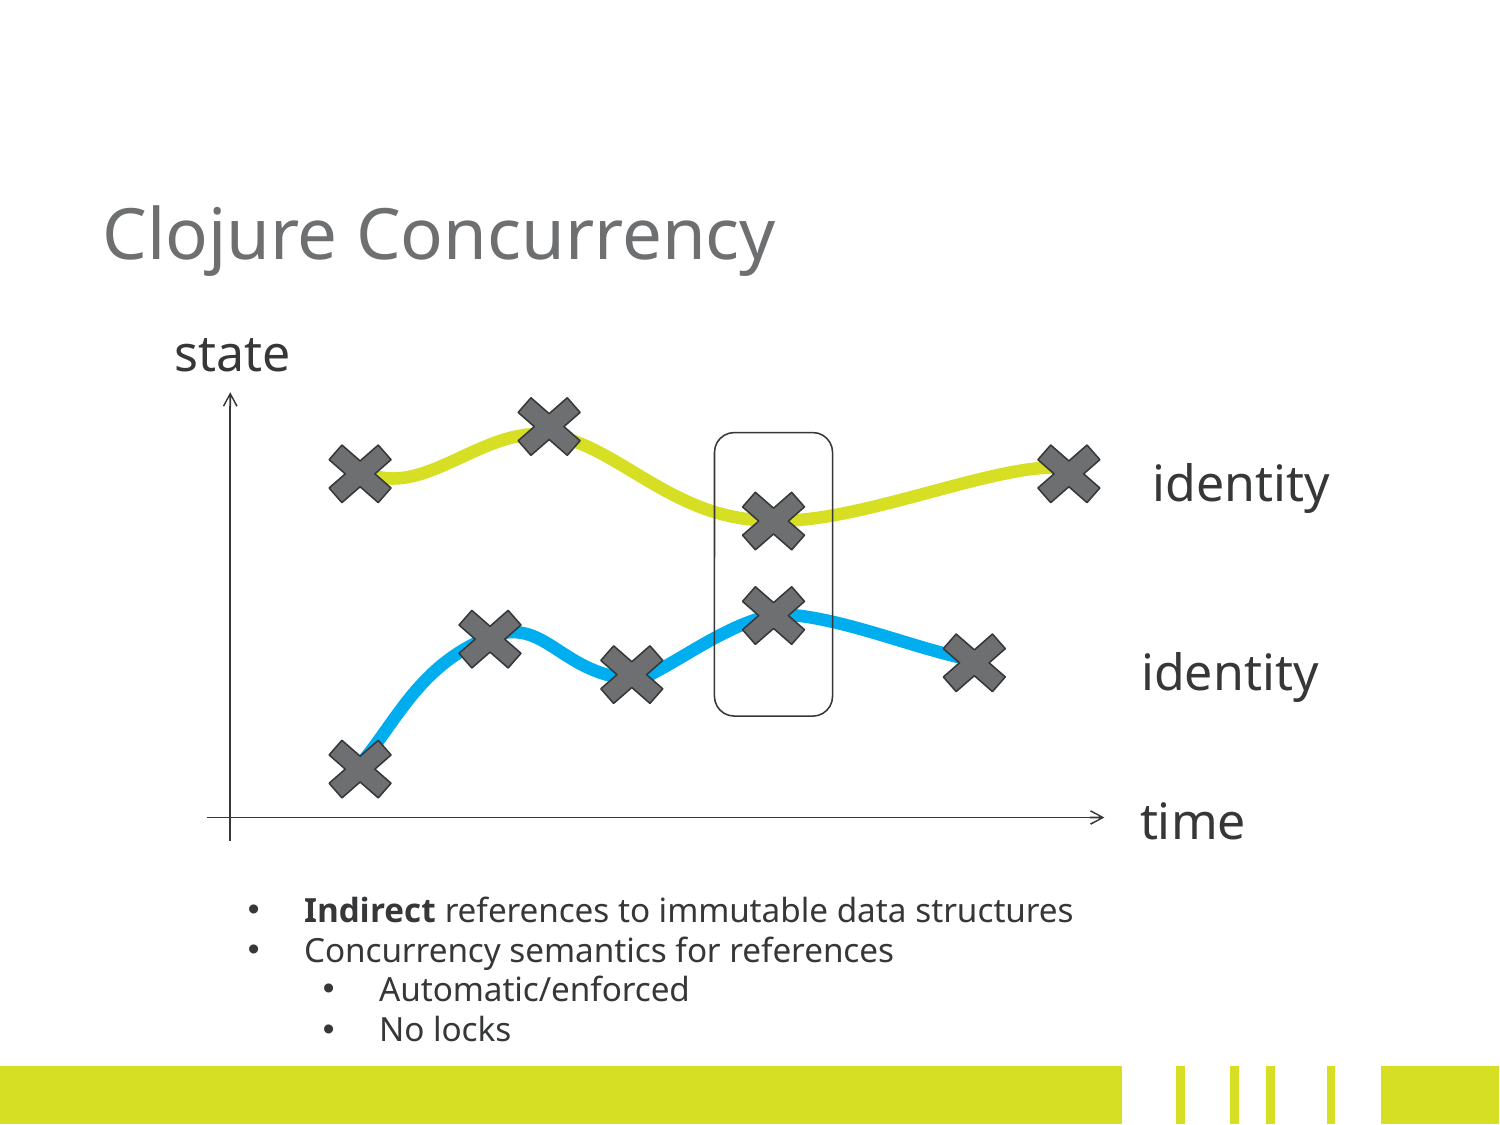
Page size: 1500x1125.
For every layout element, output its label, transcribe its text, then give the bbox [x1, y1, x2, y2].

text_box [833, 467, 1047, 516]
text_box [714, 432, 833, 717]
text_box [376, 435, 714, 512]
text_box identity [1138, 444, 1346, 520]
text_box identity [1126, 633, 1334, 709]
text_box [943, 634, 1006, 692]
text_box [329, 740, 392, 798]
text_box [376, 632, 722, 777]
text_box [329, 445, 392, 503]
text_box [833, 621, 958, 692]
text_box time [1125, 782, 1261, 857]
text_box [518, 397, 581, 456]
text_box Indirect references to immutable data structures Concurrency semantics for references Automatic/enforced No locks [233, 881, 1090, 1056]
text_box [600, 645, 663, 704]
text_box state [159, 314, 306, 390]
text_box [1037, 445, 1100, 503]
title Clojure Concurrency [87, 174, 1138, 288]
text_box [459, 610, 521, 668]
